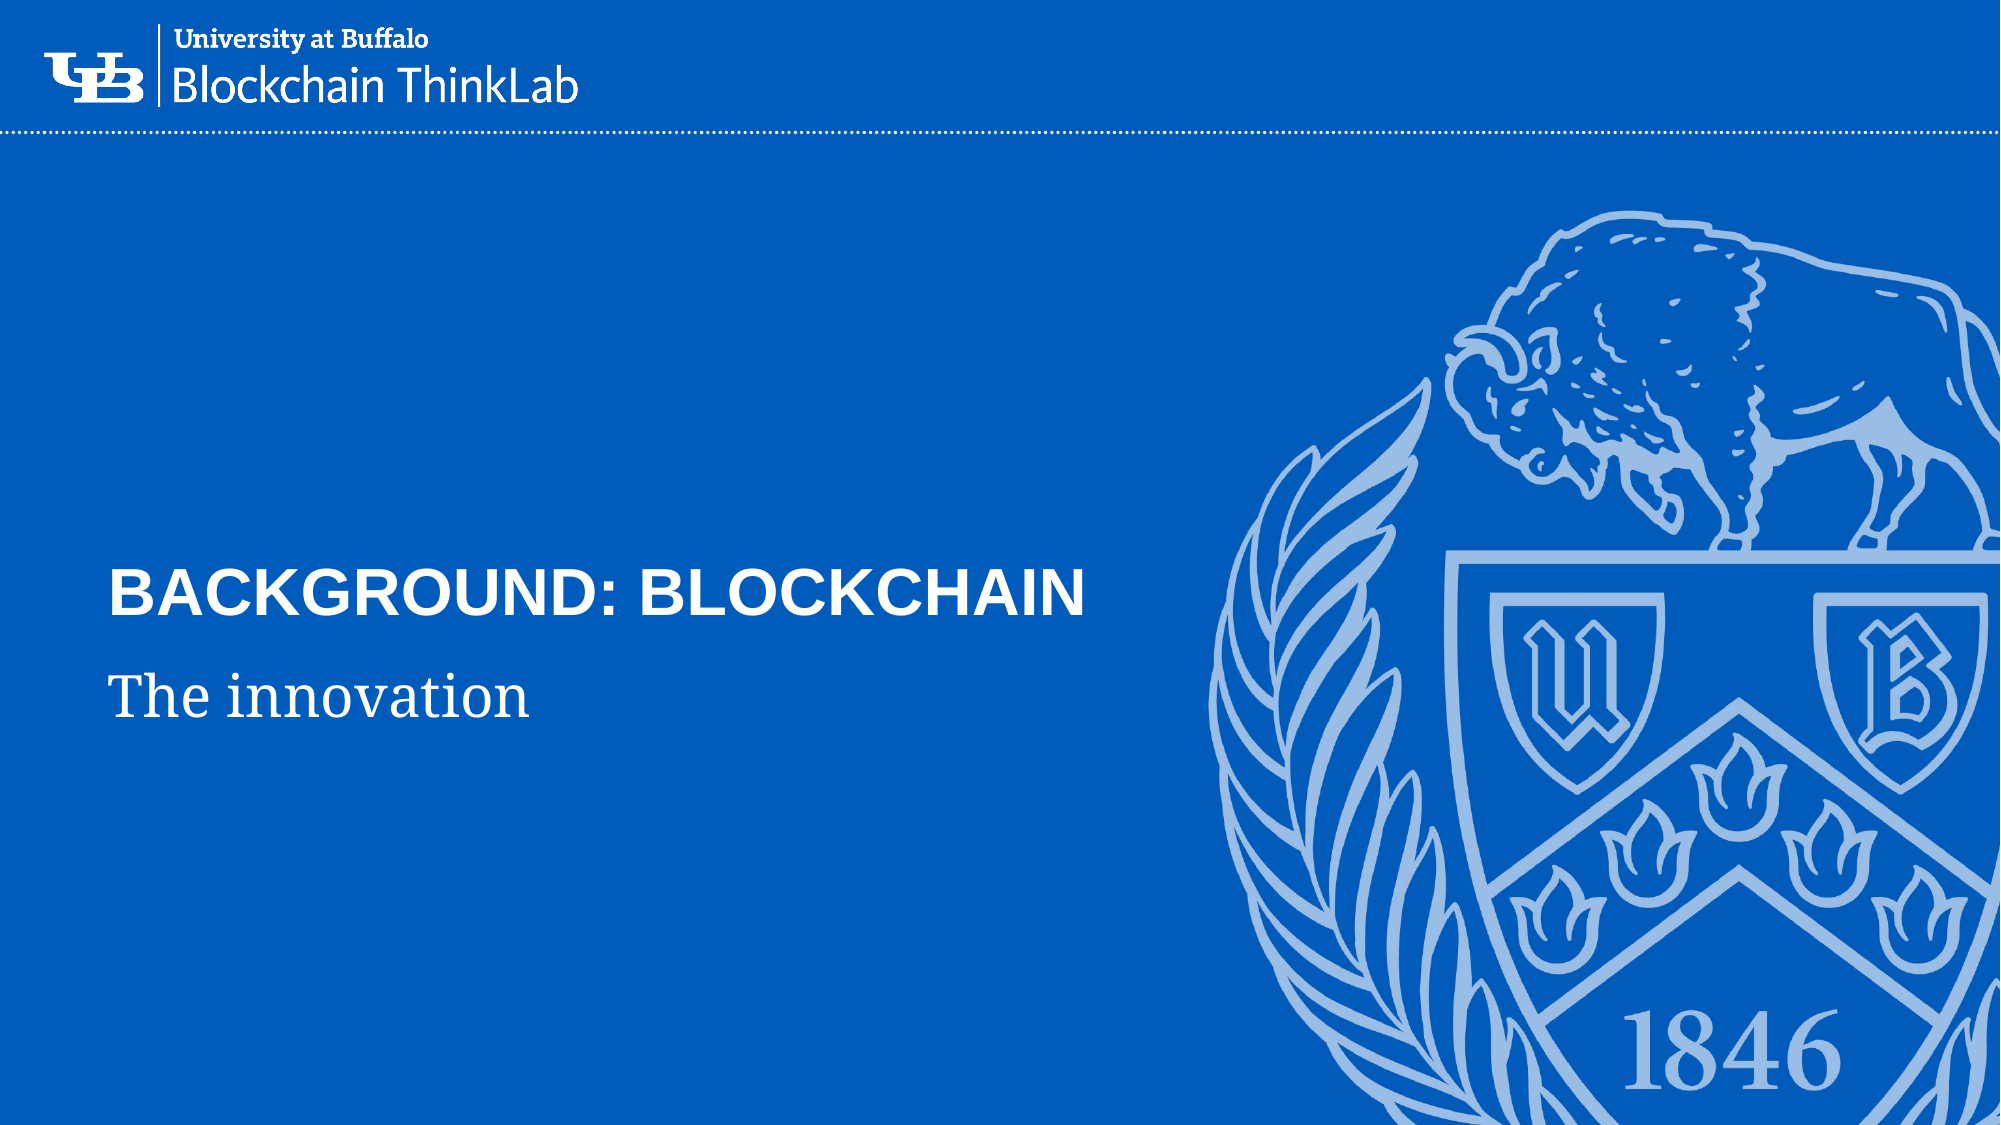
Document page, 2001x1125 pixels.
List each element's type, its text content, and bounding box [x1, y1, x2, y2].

picture [0, 0, 2000, 1125]
title Background: Blockchain [108, 244, 1197, 637]
subtitle The innovation [108, 651, 1197, 1015]
